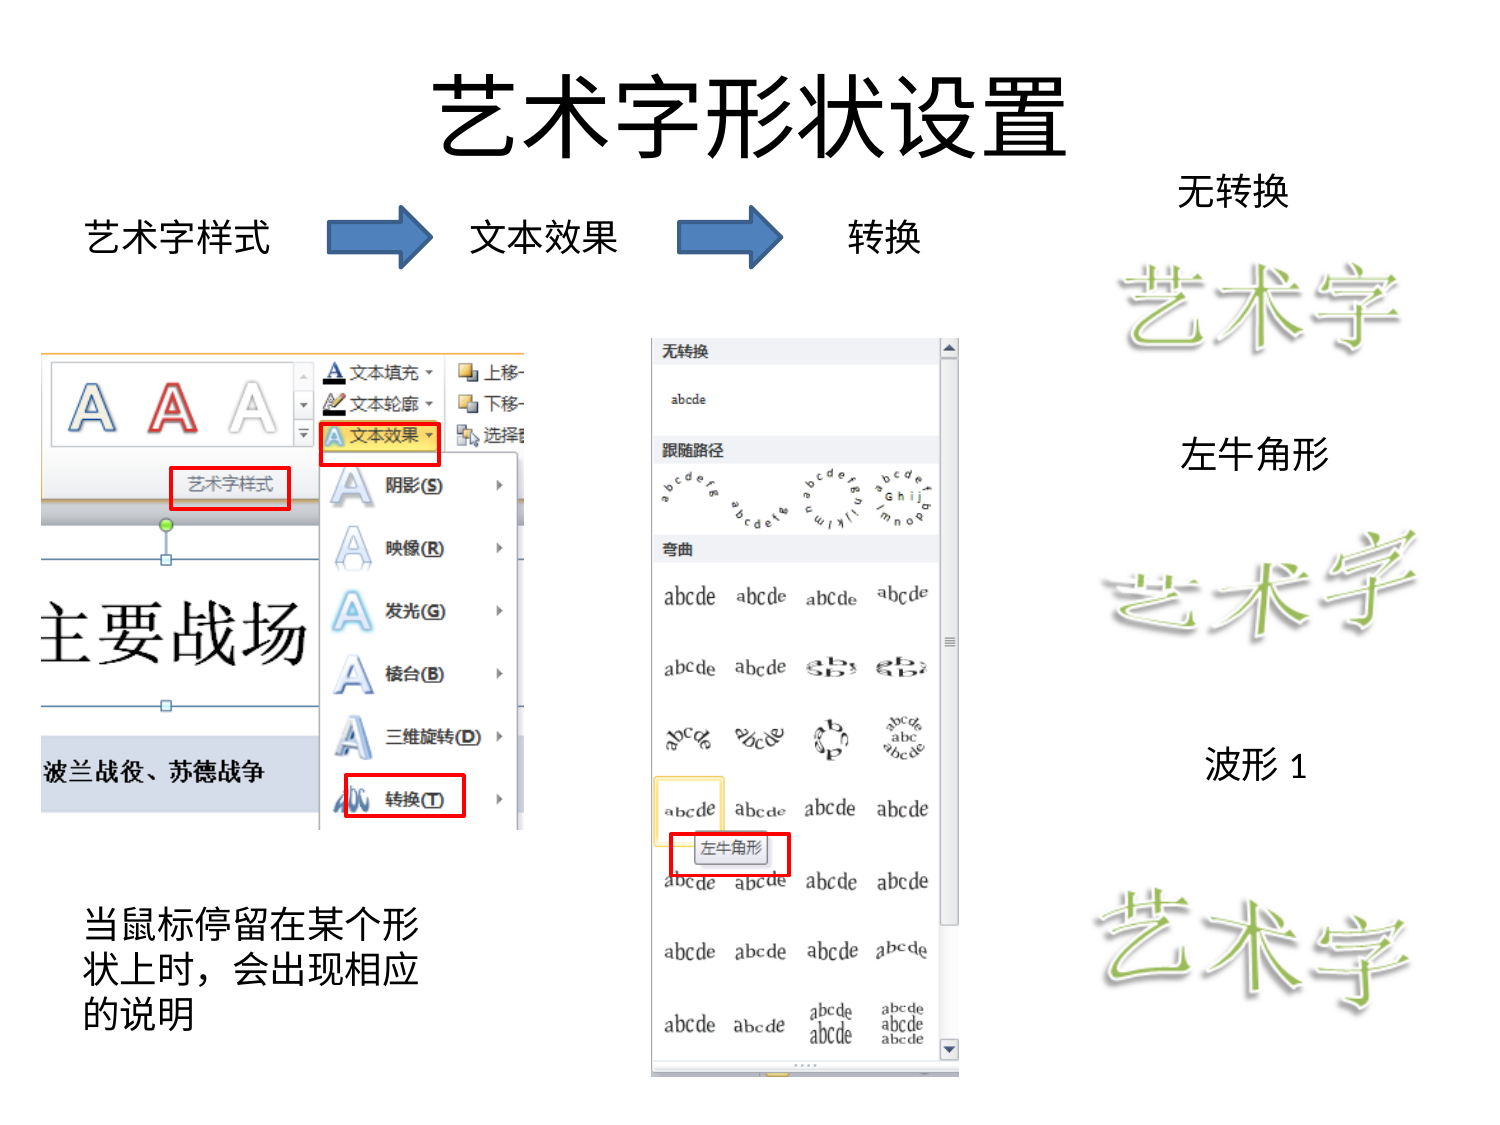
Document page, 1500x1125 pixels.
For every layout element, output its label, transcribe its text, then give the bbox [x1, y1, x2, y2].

text_box 转换 [832, 206, 963, 267]
text_box [677, 204, 784, 270]
text_box 波形1 [1146, 733, 1365, 794]
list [41, 349, 524, 830]
picture [1092, 241, 1432, 367]
picture [1075, 851, 1436, 1036]
text_box 左牛角形 [1146, 423, 1365, 484]
text_box 当鼠标停留在某个形状上时，会出现相应的说明 [67, 893, 463, 1043]
text_box [326, 204, 434, 270]
picture [1083, 488, 1436, 683]
title 艺术字形状设置 [75, 20, 1425, 209]
picture [650, 337, 959, 1077]
text_box 艺术字样式 [69, 206, 329, 267]
text_box 文本效果 [454, 206, 656, 267]
text_box 无转换 [1125, 160, 1344, 221]
